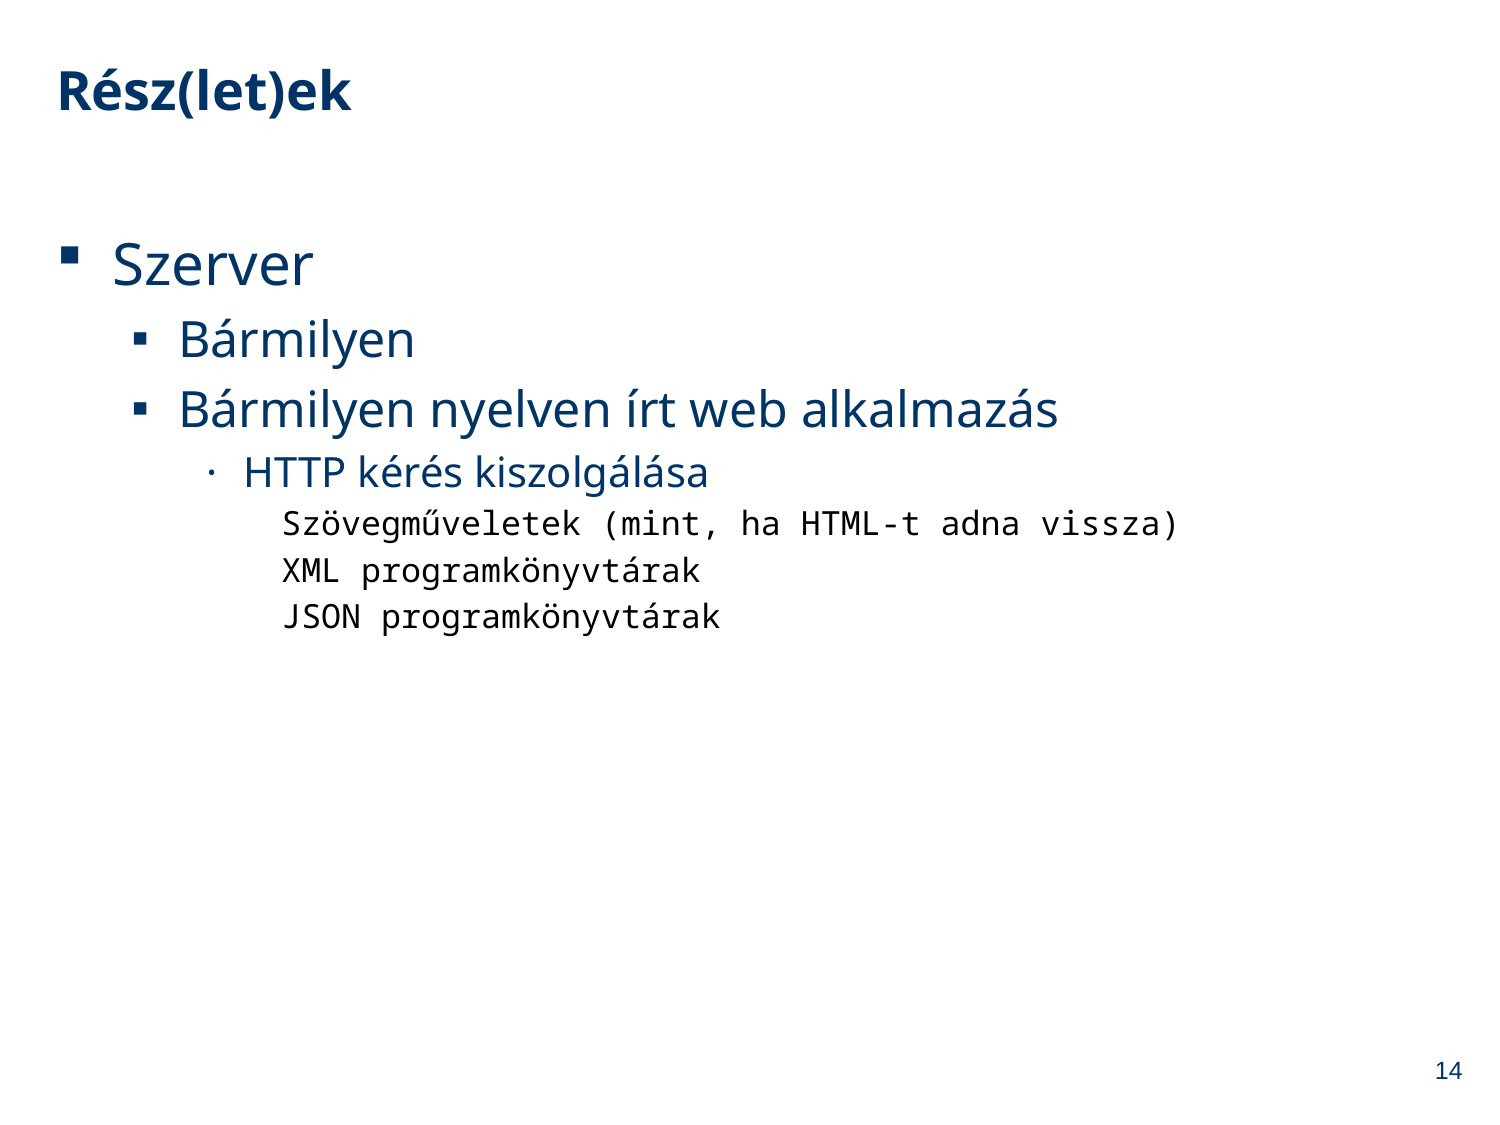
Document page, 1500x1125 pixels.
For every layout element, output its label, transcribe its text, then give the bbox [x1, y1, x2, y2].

list Szerver Bármilyen Bármilyen nyelven írt web alkalmazás HTTP kérés kiszolgálása Szövegműveletek (mint, ha HTML-t adna vissza) XML programkönyvtárak JSON programkönyvtárak [41, 220, 1459, 1024]
title Rész(let)ek [41, 42, 1243, 135]
slide_number 14 [1139, 1046, 1479, 1095]
